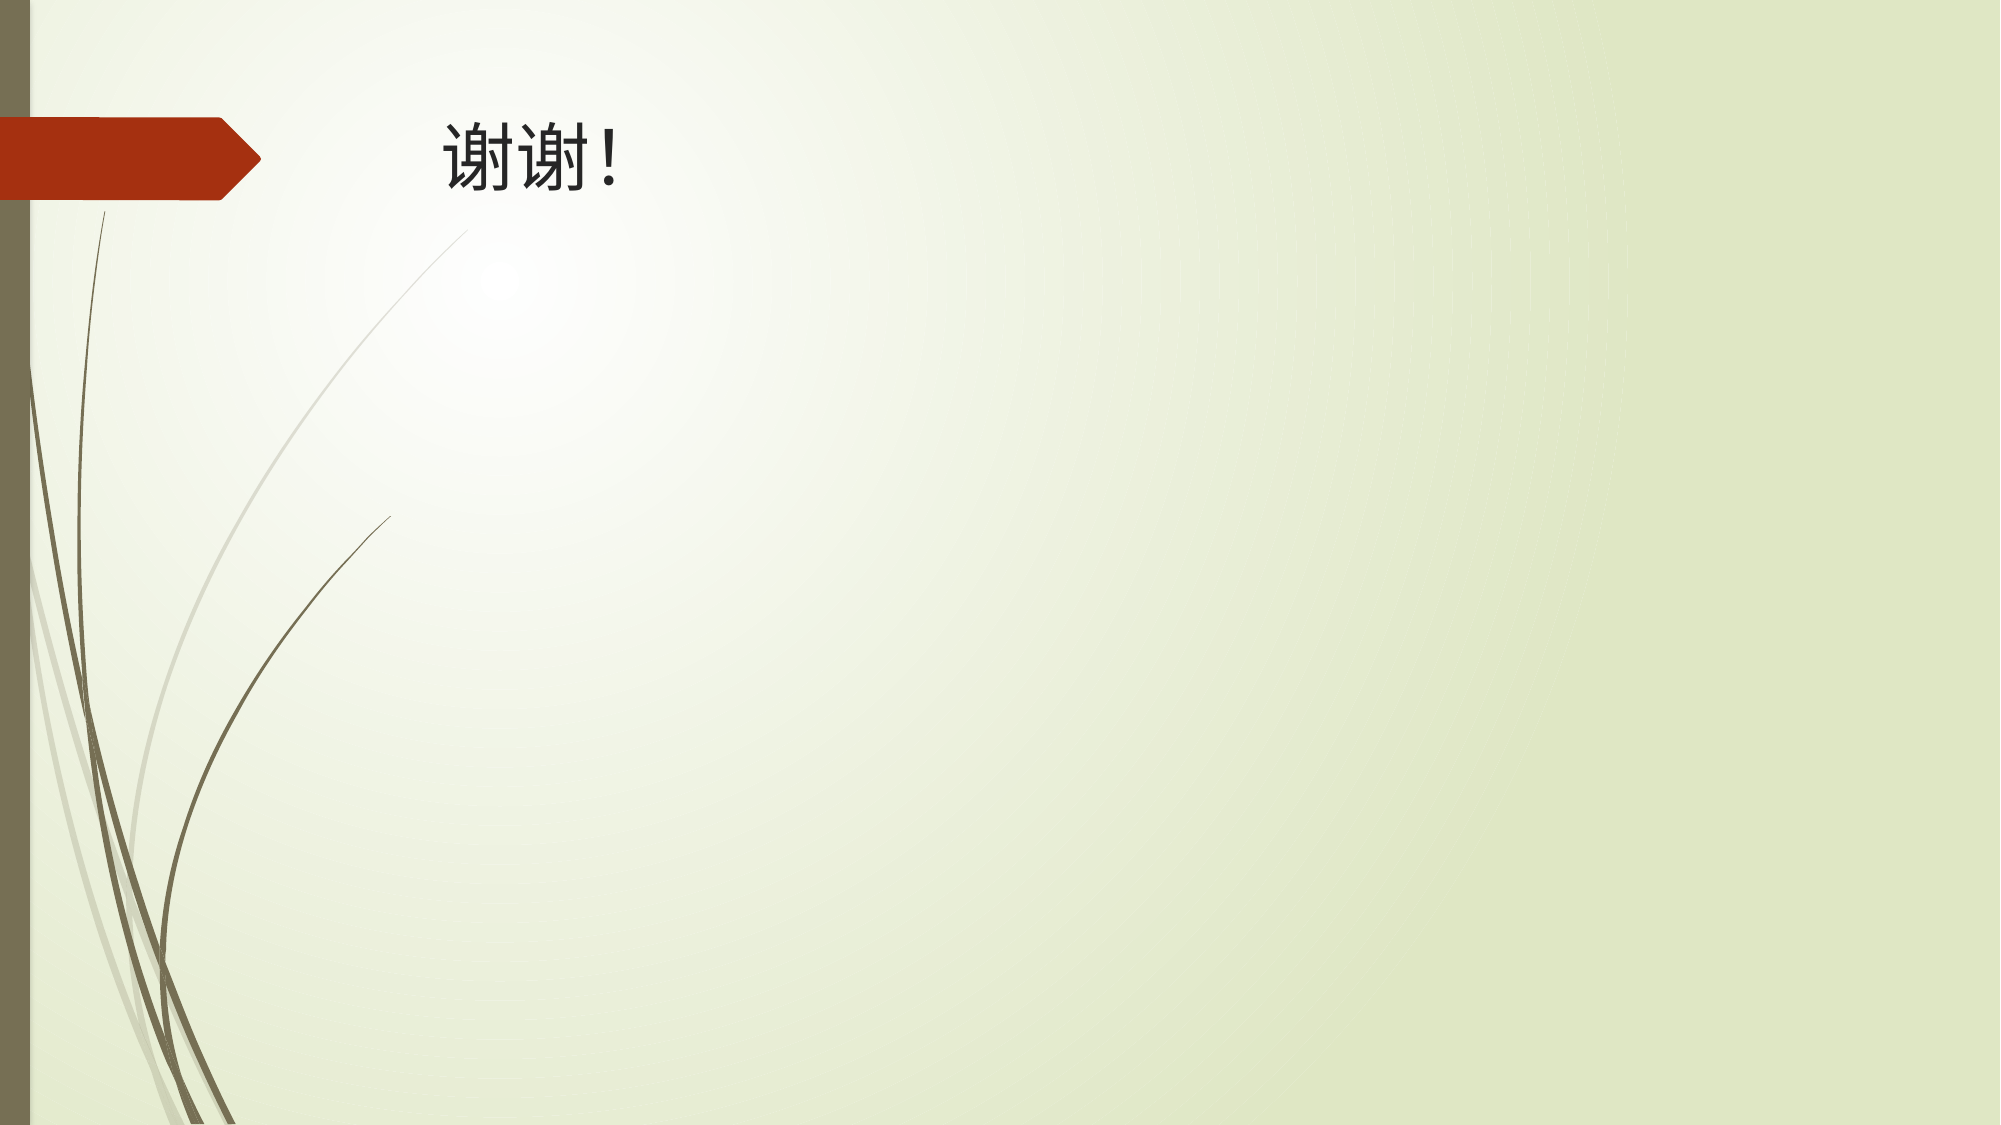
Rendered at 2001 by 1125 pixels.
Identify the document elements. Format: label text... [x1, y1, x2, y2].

title 谢谢！ [425, 102, 1888, 313]
